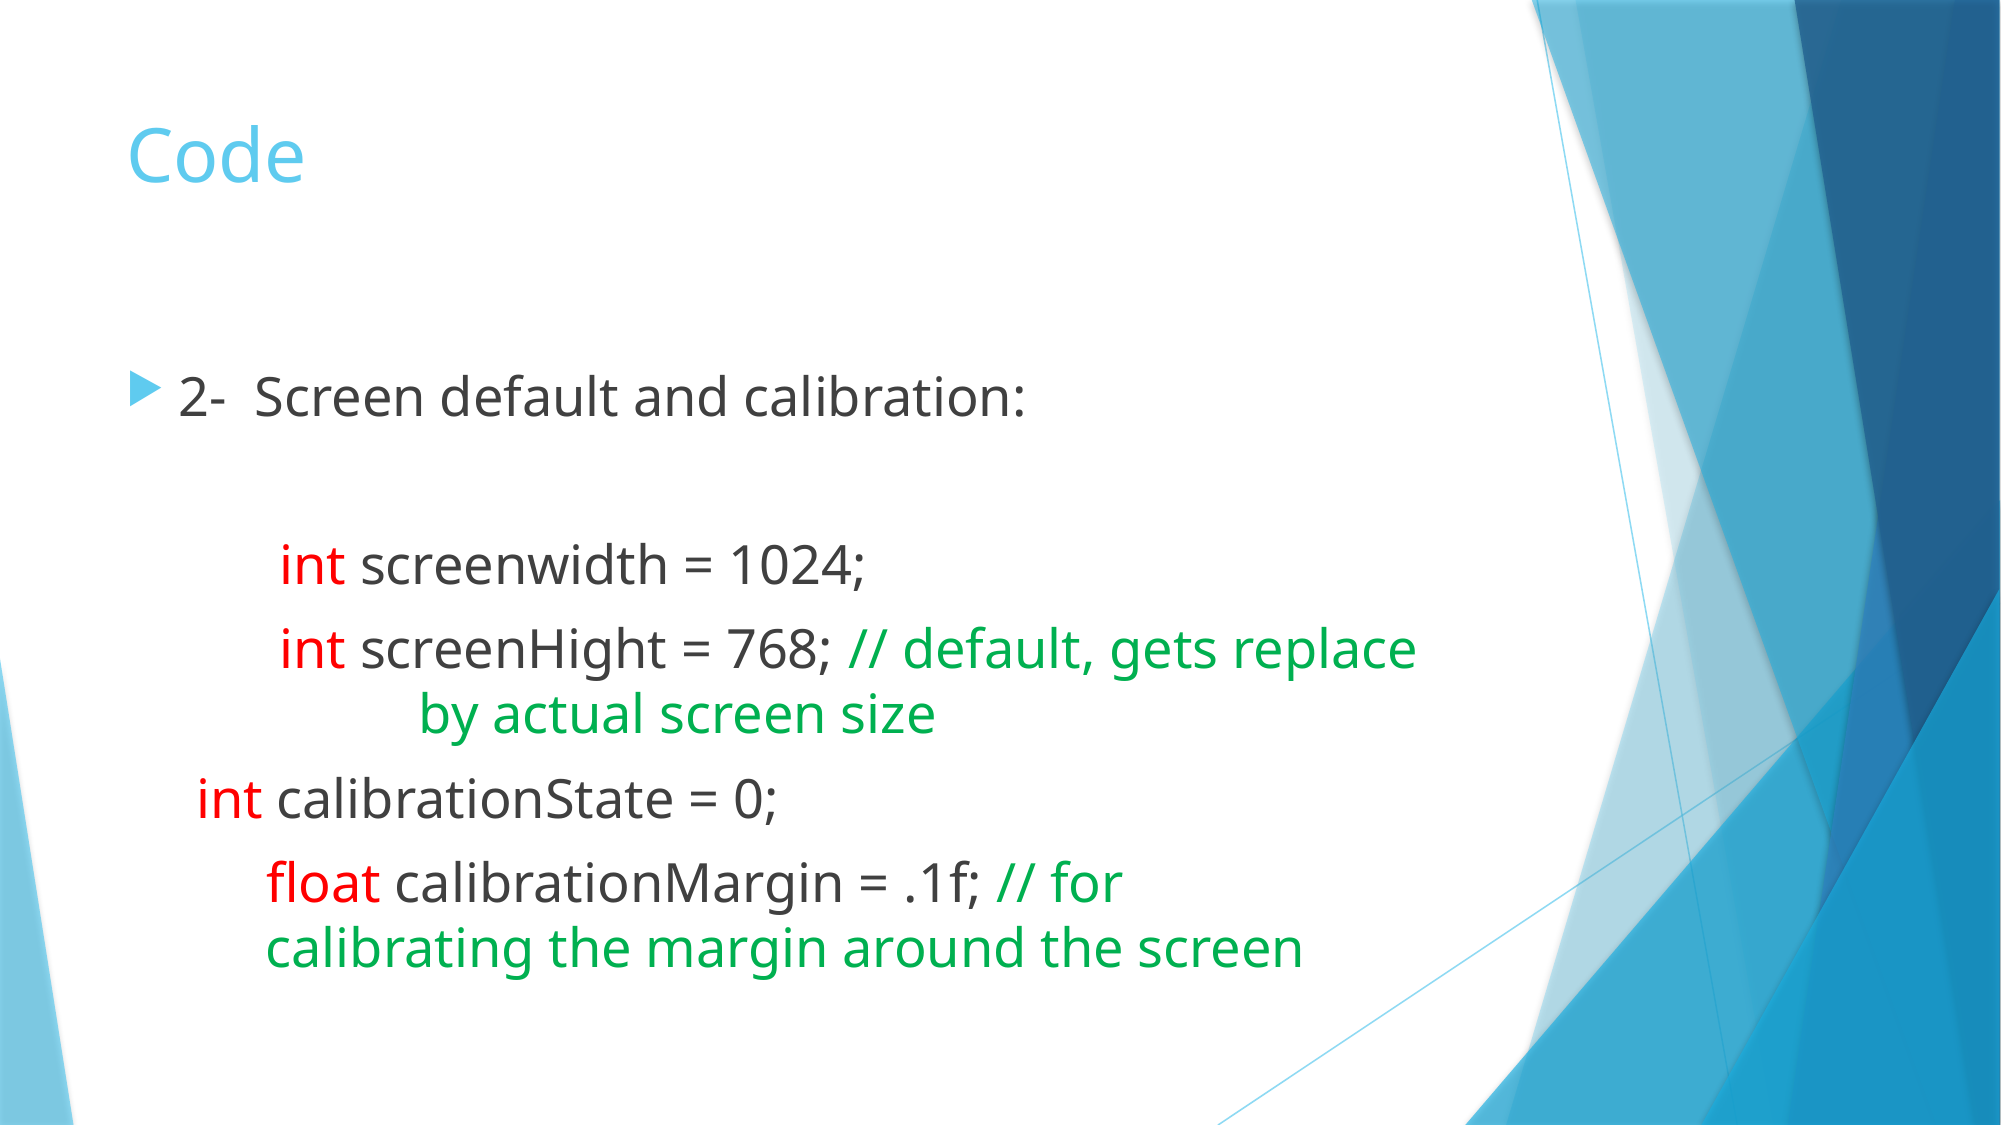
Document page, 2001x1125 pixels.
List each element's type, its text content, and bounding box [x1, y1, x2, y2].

list 2- Screen default and calibration: int screenwidth = 1024; int screenHight = 768; // default, gets replace by actual screen size int calibrationState = 0; float calibrationMargin = .1f; // for calibrating the margin around the screen [111, 354, 1522, 992]
title Code [111, 99, 1522, 317]
